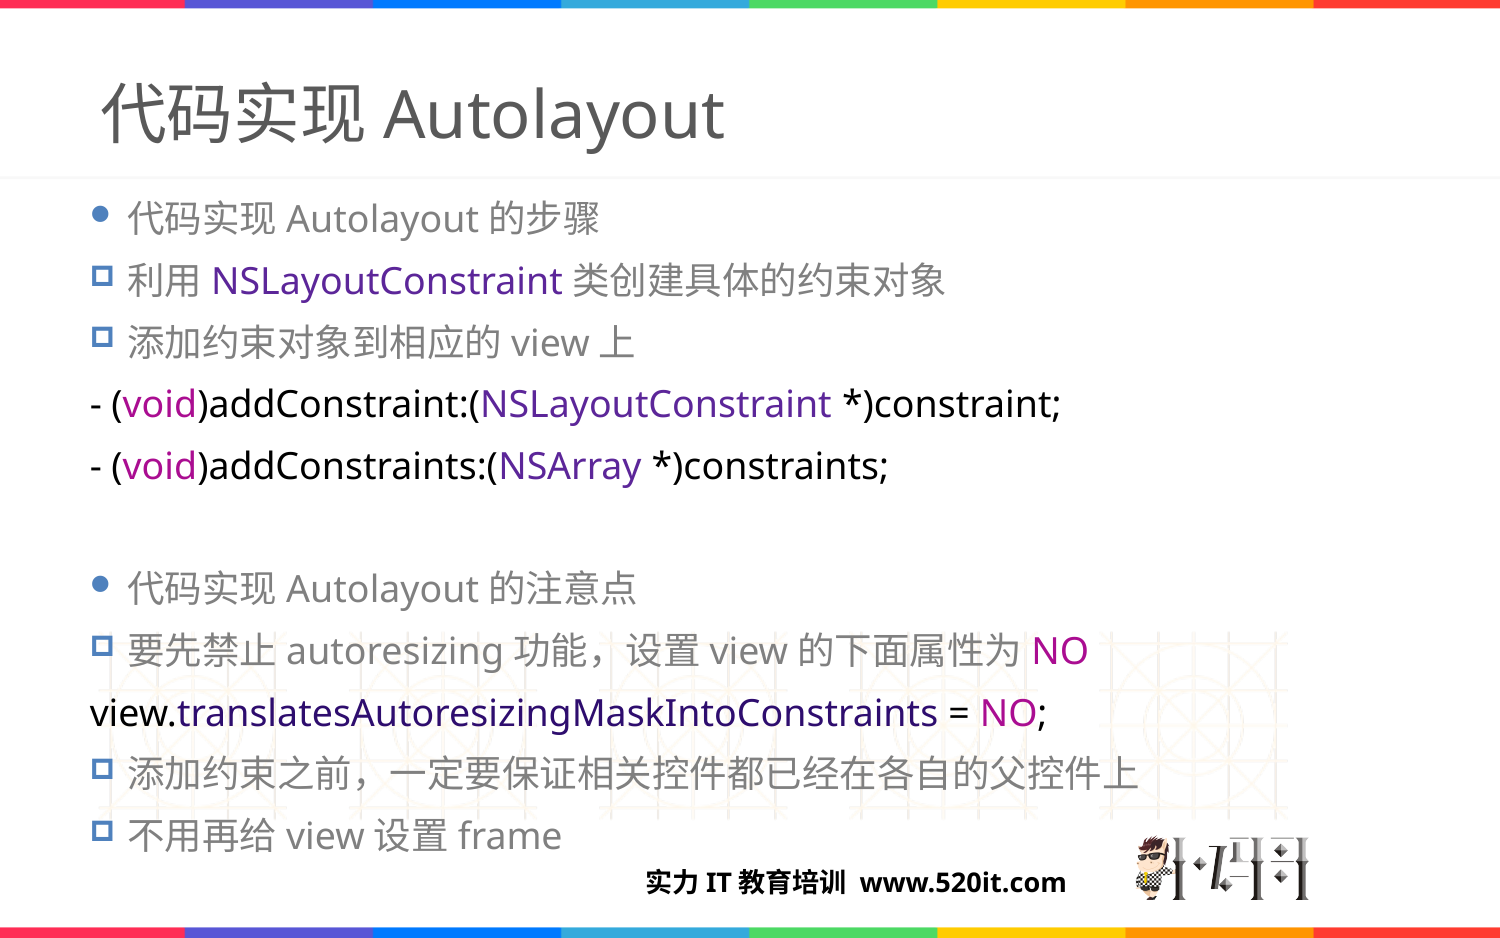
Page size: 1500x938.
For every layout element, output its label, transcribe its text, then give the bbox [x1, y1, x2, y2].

picture [0, 180, 1500, 938]
picture [0, 0, 1500, 176]
title 代码实现Autolayout [85, 64, 1419, 178]
list 代码实现Autolayout的步骤 利用NSLayoutConstraint类创建具体的约束对象 添加约束对象到相应的view上 - (void)addConstraint:(NSLayoutConstraint *)constraint; - (void)addConstraints:(NSArray *)constraints; 代码实现Autolayout的注意点 要先禁止autoresizing功能，设置view的下面属性为NO view.translatesAutoresizingMaskIntoConstraints = NO; 添加约束之前，一定要保证相关控件都已经在各自的父控件上 不用再给view设置frame [75, 187, 1425, 900]
